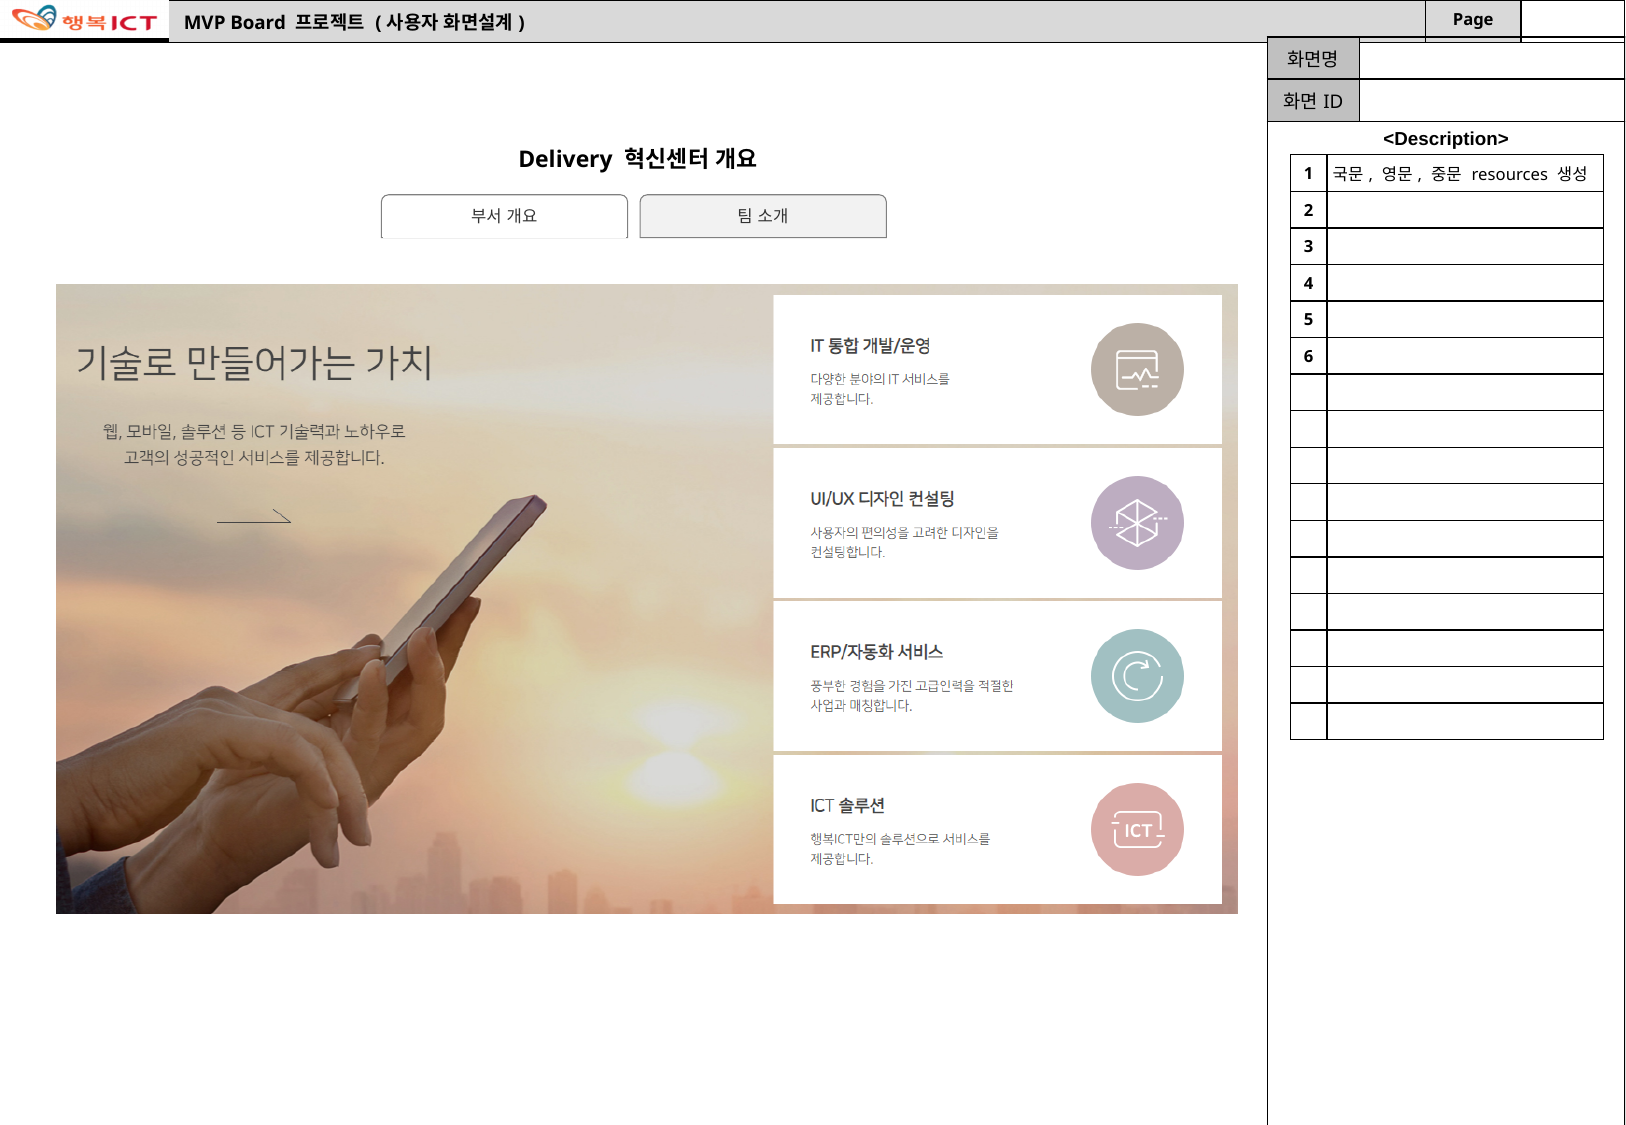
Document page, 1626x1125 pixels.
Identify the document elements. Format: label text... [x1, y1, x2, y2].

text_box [381, 194, 887, 238]
table_cell [1291, 448, 1326, 483]
table_cell 6 [1291, 338, 1326, 373]
table_header 국문, 영문, 중문 resources 생성 [1328, 155, 1603, 191]
table_cell [1328, 484, 1603, 520]
table_cell [1328, 302, 1603, 337]
table_cell [1291, 484, 1326, 520]
table_cell [1291, 631, 1326, 666]
table_cell [1291, 558, 1326, 593]
table_cell [1328, 631, 1603, 666]
table_cell [1291, 704, 1326, 739]
table_cell [1328, 448, 1603, 483]
table_cell [1291, 411, 1326, 447]
table_cell [1328, 704, 1603, 739]
table_cell [1328, 594, 1603, 629]
table_cell 4 [1291, 265, 1326, 300]
table_cell [1291, 375, 1326, 410]
table_cell [1328, 338, 1603, 373]
table_header 1 [1291, 155, 1326, 191]
table_cell [1328, 411, 1603, 447]
table_cell [1291, 594, 1326, 629]
table_cell [1328, 558, 1603, 593]
table_cell [1291, 667, 1326, 702]
table_cell [1328, 521, 1603, 556]
table_cell 3 [1291, 229, 1326, 264]
picture [56, 284, 1238, 914]
table_cell [1328, 229, 1603, 264]
table_cell 5 [1291, 302, 1326, 337]
table_cell [1328, 192, 1603, 227]
table_cell [1328, 265, 1603, 300]
table_cell [1291, 521, 1326, 556]
picture [0, 0, 169, 38]
table_cell [1328, 667, 1603, 702]
table_cell [1328, 375, 1603, 410]
table_cell 2 [1291, 192, 1326, 227]
text_box Delivery 혁신센터 개요 [493, 137, 783, 180]
